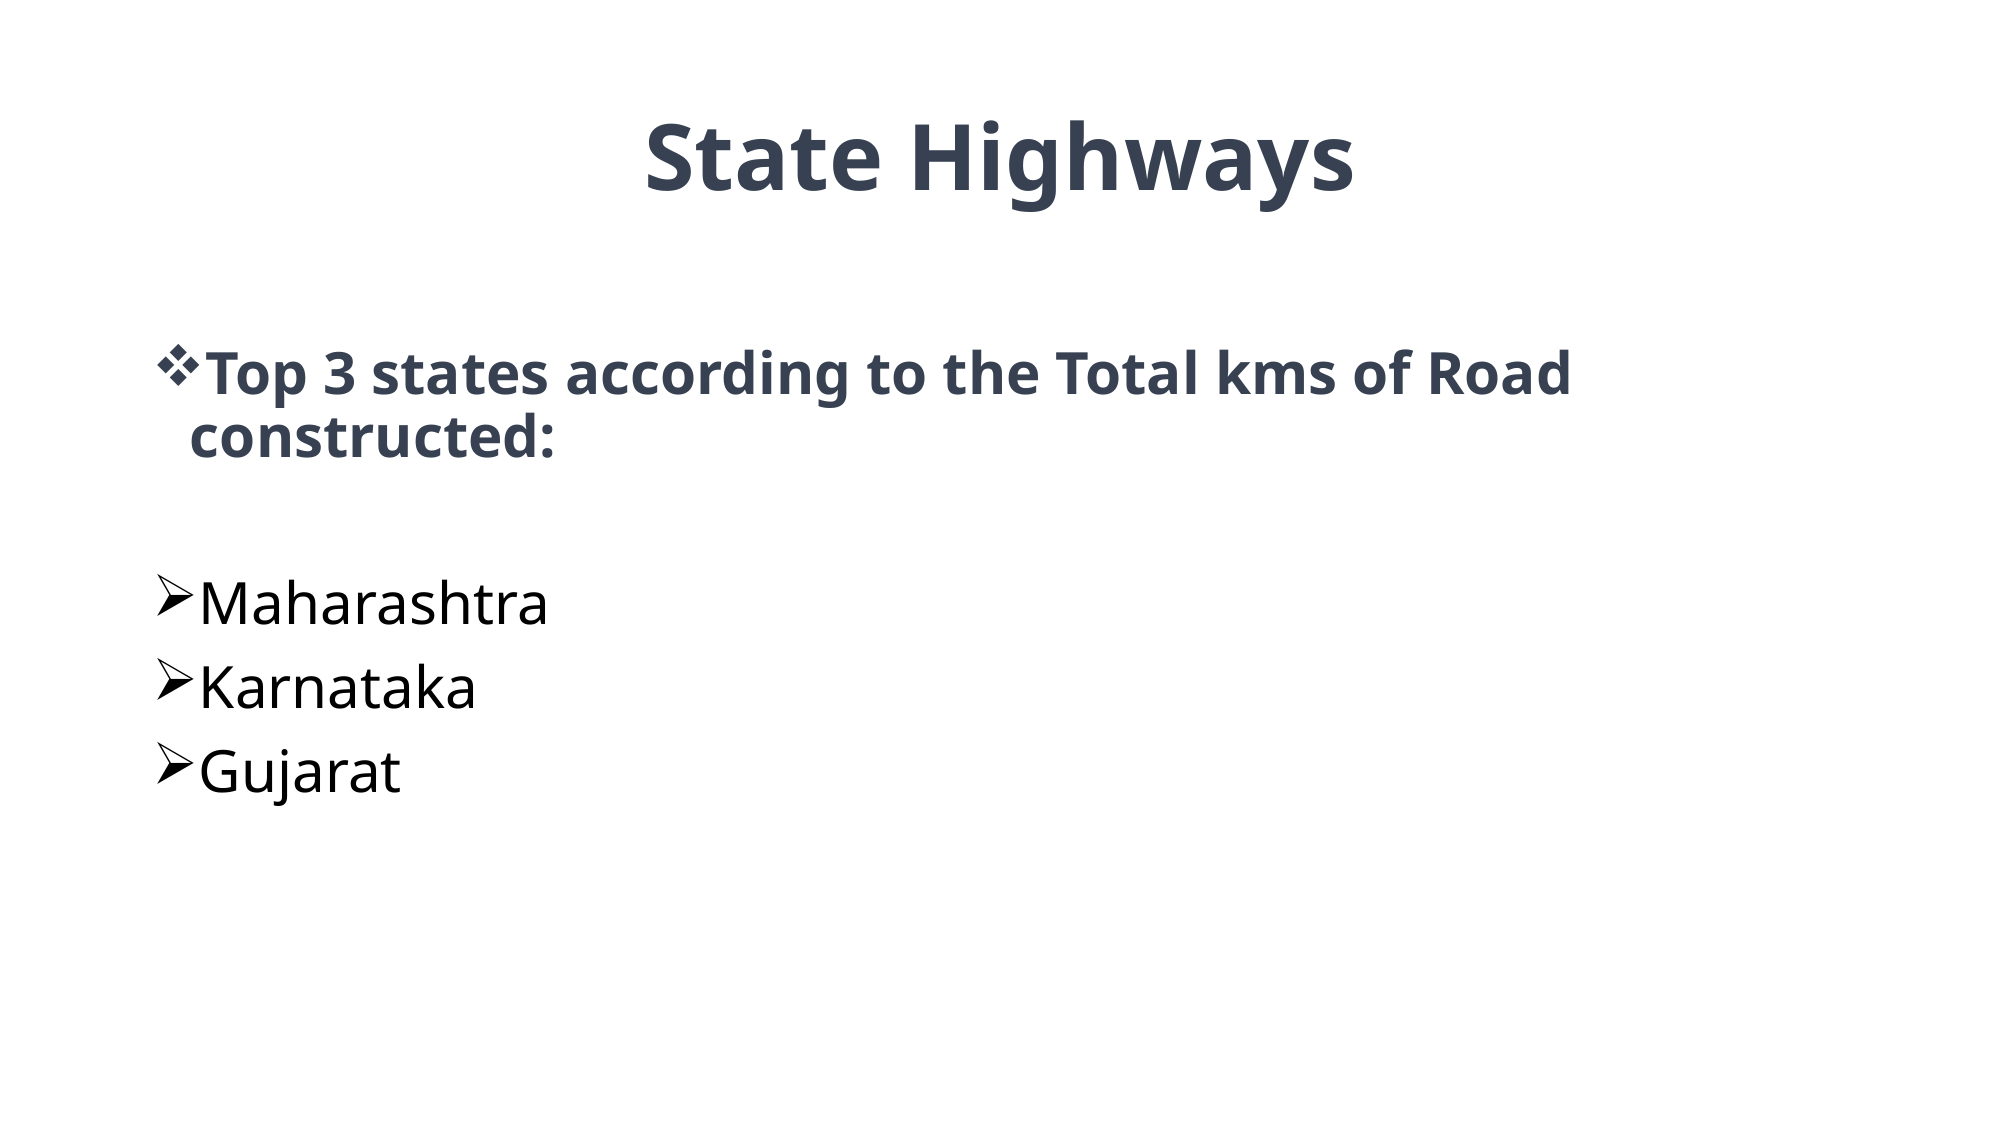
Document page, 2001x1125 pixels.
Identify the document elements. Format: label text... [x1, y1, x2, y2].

list Top 3 states according to the Total kms of Road constructed: Maharashtra Karnataka Gujarat [137, 336, 1863, 1014]
title State Highways [137, 52, 1863, 270]
